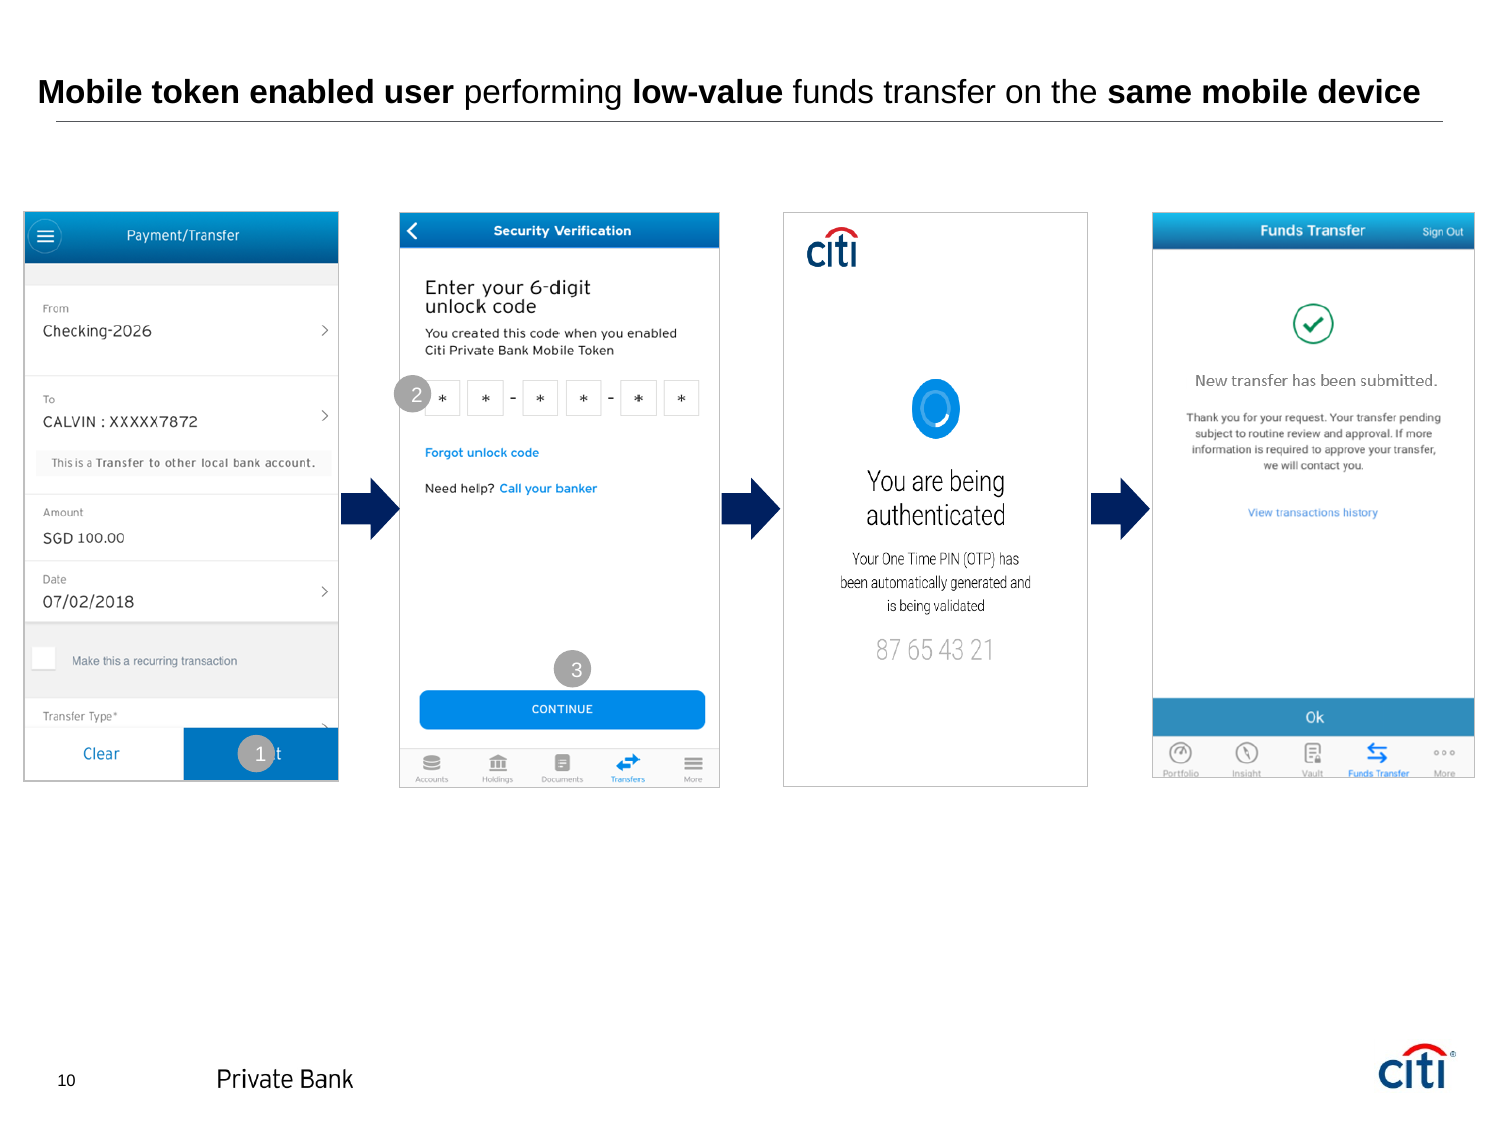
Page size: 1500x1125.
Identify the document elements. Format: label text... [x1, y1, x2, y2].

title Mobile token enabled user performing low-value funds transfer on the same mobile device [37, 47, 1488, 117]
picture [1374, 1039, 1458, 1093]
picture [399, 212, 721, 788]
picture [783, 212, 1088, 787]
text_box [342, 477, 394, 540]
picture [24, 248, 338, 781]
text_box [725, 477, 778, 540]
picture [217, 1067, 355, 1090]
picture [1152, 212, 1476, 779]
text_box [1092, 477, 1147, 540]
picture [203, 233, 211, 239]
